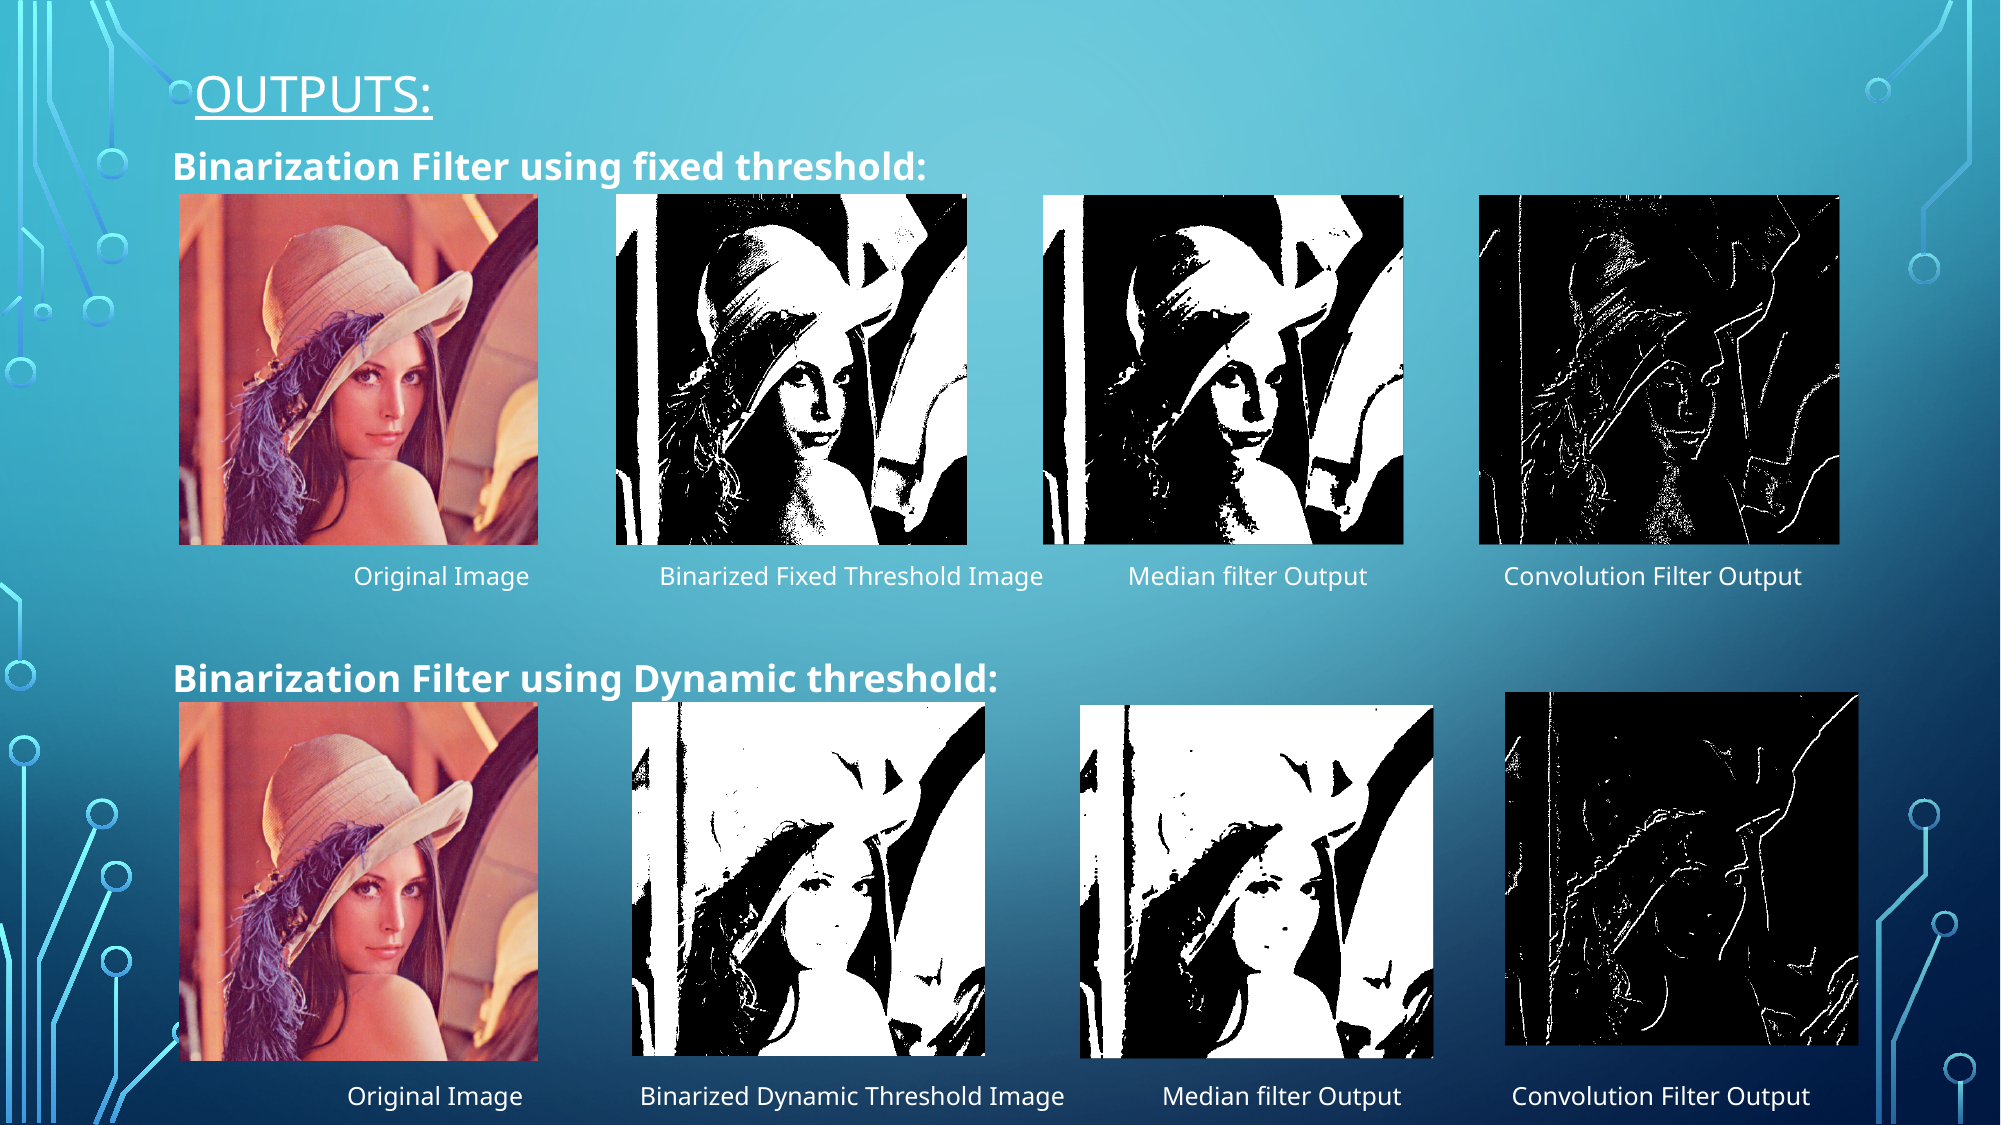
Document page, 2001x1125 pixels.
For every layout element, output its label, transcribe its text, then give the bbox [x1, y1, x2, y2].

picture [179, 194, 538, 545]
picture [631, 702, 985, 1056]
text_box Original Image Binarized Fixed Threshold Image Median filter Output Convolution Filter Output [338, 553, 1820, 599]
picture [616, 194, 967, 545]
picture [1079, 704, 1434, 1059]
picture [1504, 691, 1859, 1046]
picture [1041, 194, 1404, 545]
text_box Binarization Filter using Dynamic threshold: [157, 638, 1777, 707]
picture [179, 702, 538, 1061]
picture [1478, 194, 1841, 545]
title Outputs: [179, 30, 1805, 163]
text_box Original Image Binarized Dynamic Threshold Image Median filter Output Convolution Filter Output [332, 1073, 1829, 1118]
list Binarization Filter using fixed threshold: [156, 126, 1777, 195]
